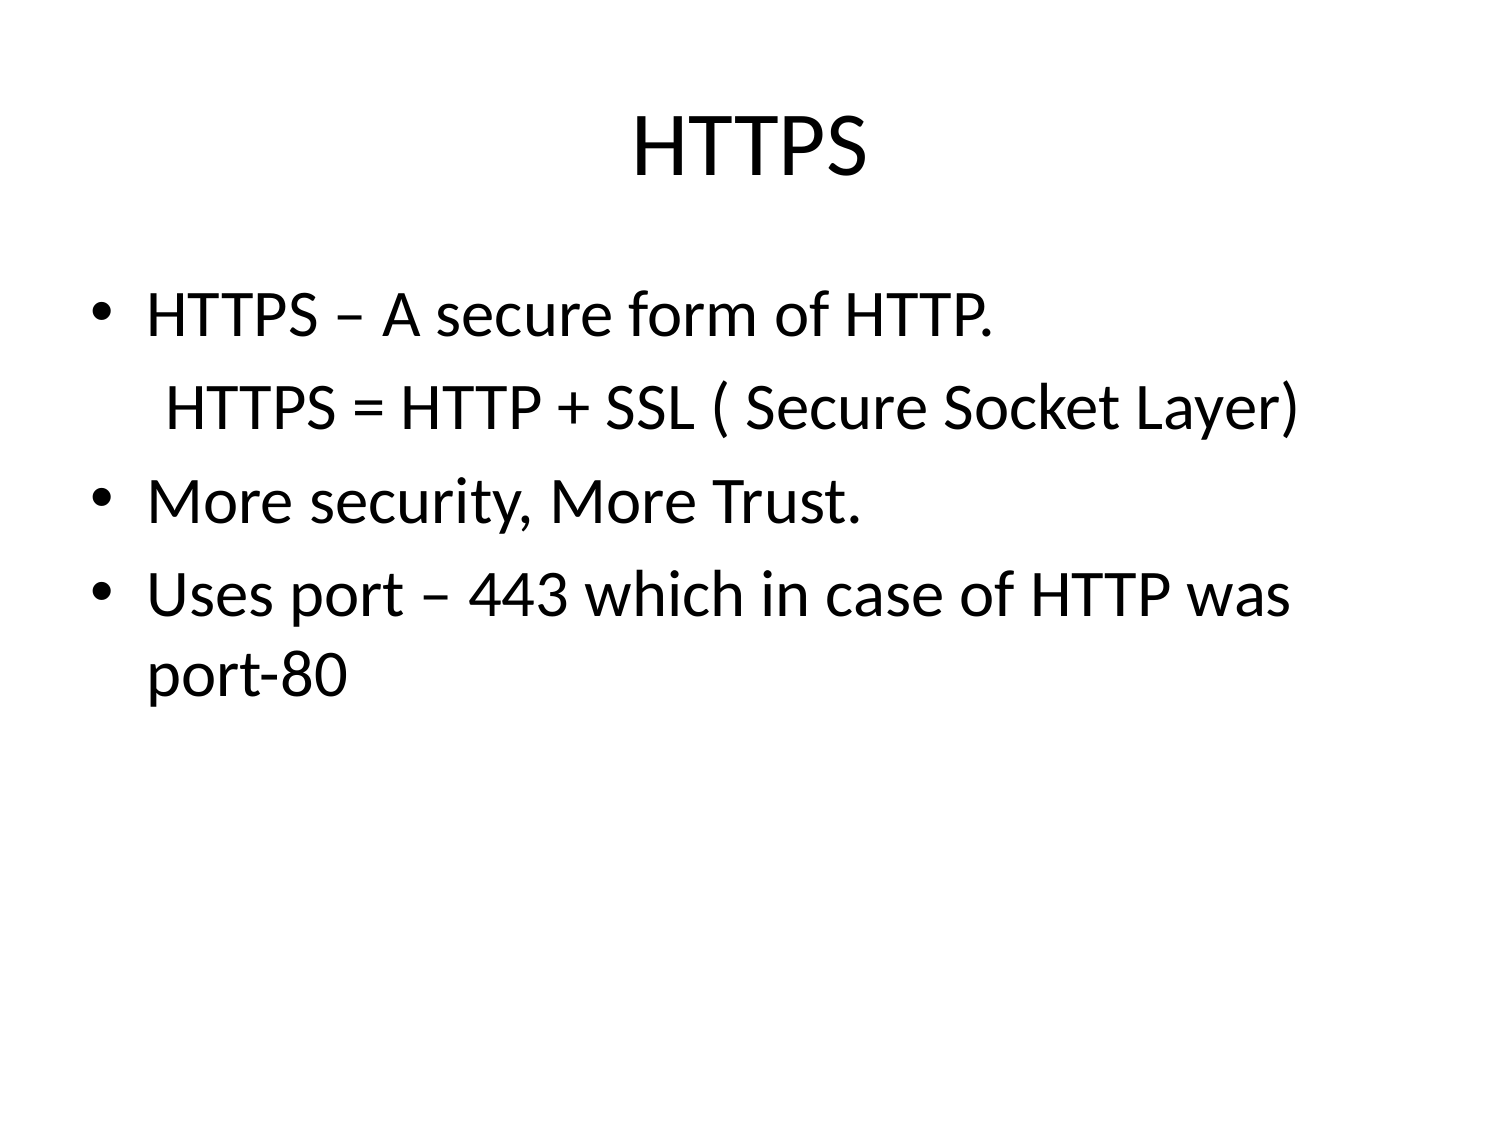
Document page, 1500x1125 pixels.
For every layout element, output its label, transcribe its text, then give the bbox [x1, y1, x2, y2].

title HTTPS [75, 45, 1425, 233]
list HTTPS – A secure form of HTTP. HTTPS = HTTP + SSL ( Secure Socket Layer) More security, More Trust. Uses port – 443 which in case of HTTP was port-80 [75, 262, 1425, 1005]
